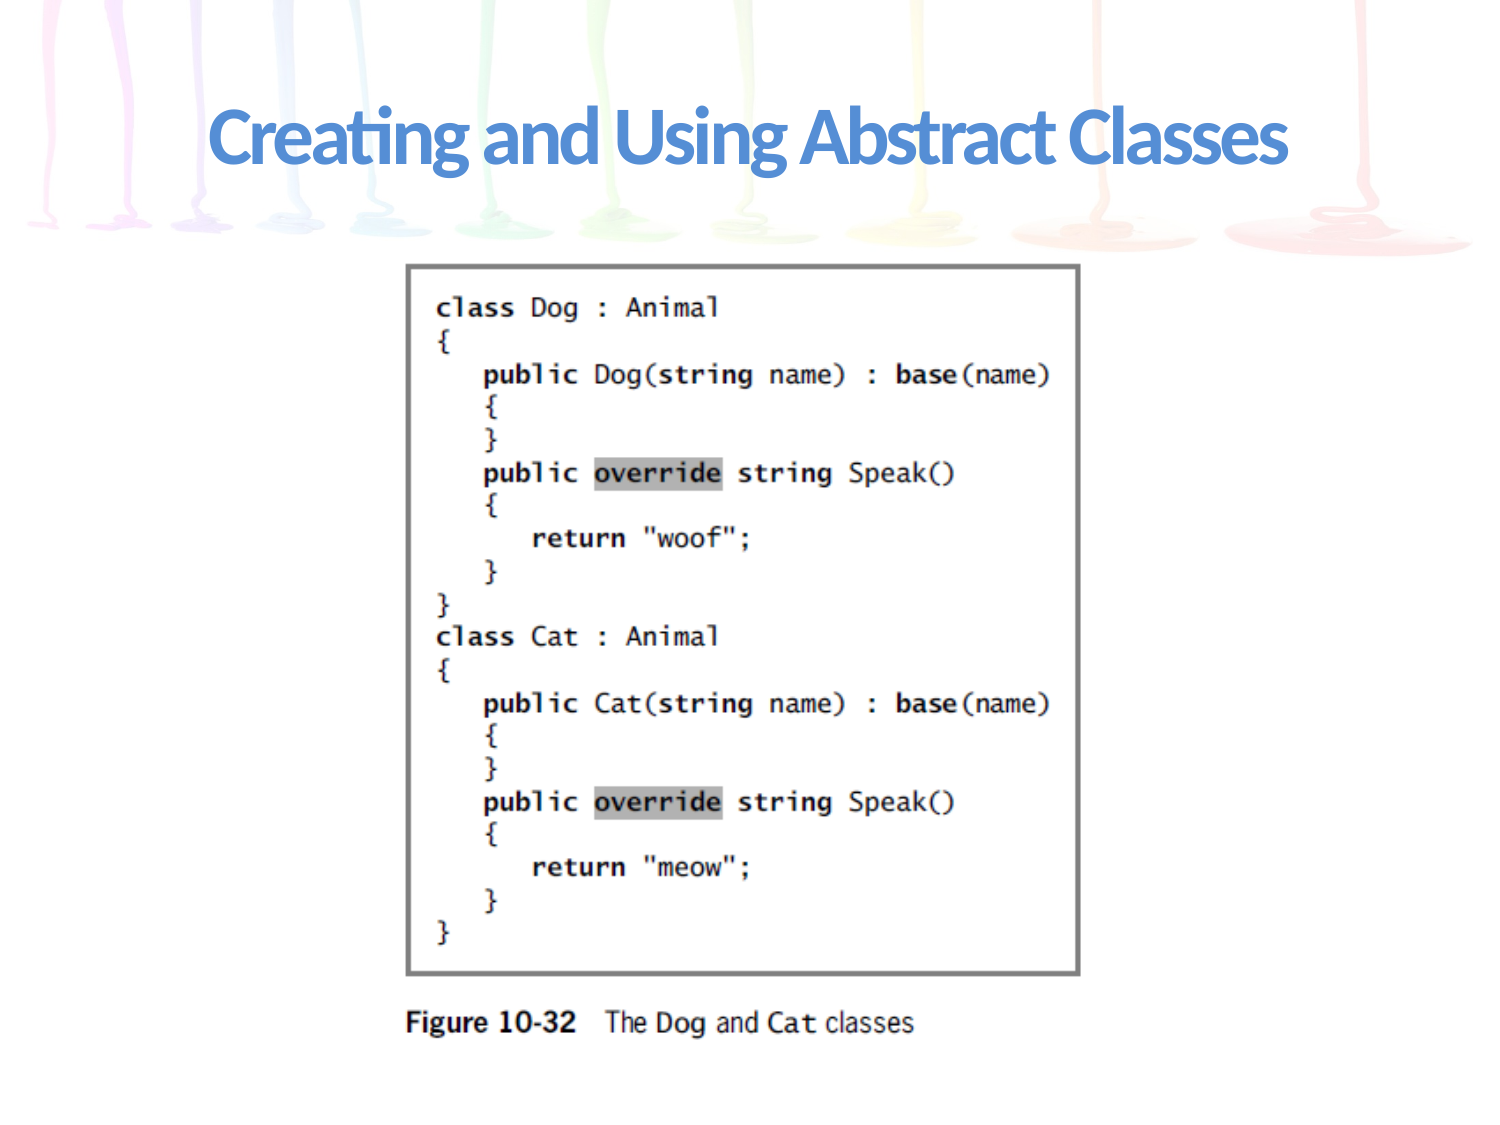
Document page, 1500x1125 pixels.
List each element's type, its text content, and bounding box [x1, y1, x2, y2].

picture [0, 0, 1500, 1048]
title Creating and Using Abstract Classes [24, 37, 1476, 226]
